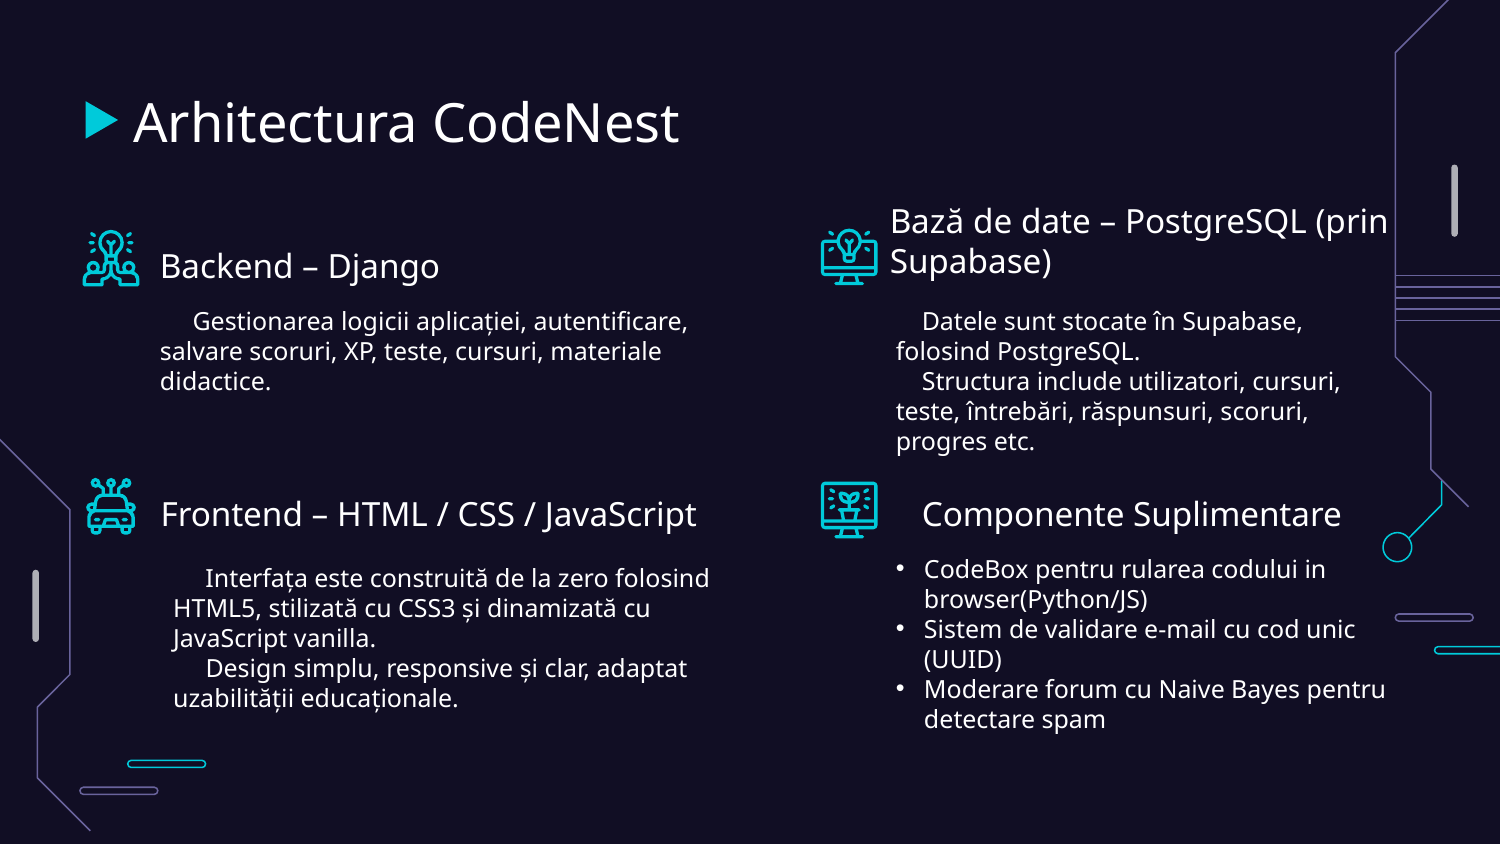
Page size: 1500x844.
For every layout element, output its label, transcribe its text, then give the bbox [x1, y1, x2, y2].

subtitle Interfața este construită de la zero folosind HTML5, stilizată cu CSS3 și dinamizată cu JavaScript vanilla. Design simplu, responsive și clar, adaptat uzabilității educaționale. [158, 548, 786, 705]
subtitle CodeBox pentru rularea codului in browser(Python/JS) Sistem de validare e-mail cu cod unic (UUID) Moderare forum cu Naive Bayes pentru detectare spam [880, 538, 1444, 695]
subtitle Componente Suplimentare [906, 463, 1394, 548]
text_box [85, 477, 137, 535]
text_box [820, 228, 878, 286]
subtitle Frontend – HTML / CSS / JavaScript [145, 463, 786, 549]
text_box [820, 481, 878, 539]
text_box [82, 229, 140, 287]
subtitle Gestionarea logicii aplicației, autentificare, salvare scoruri, XP, teste, cursuri, materiale didactice. [144, 301, 785, 447]
subtitle Bază de date – PostgreSQL (prin Supabase) [874, 210, 1438, 296]
subtitle Backend – Django [144, 215, 785, 301]
title Arhitectura CodeNest [118, 72, 1382, 167]
subtitle Datele sunt stocate în Supabase, folosind PostgreSQL. Structura include utilizatori, cursuri, teste, întrebări, răspunsuri, scoruri, progres etc. [880, 296, 1408, 447]
